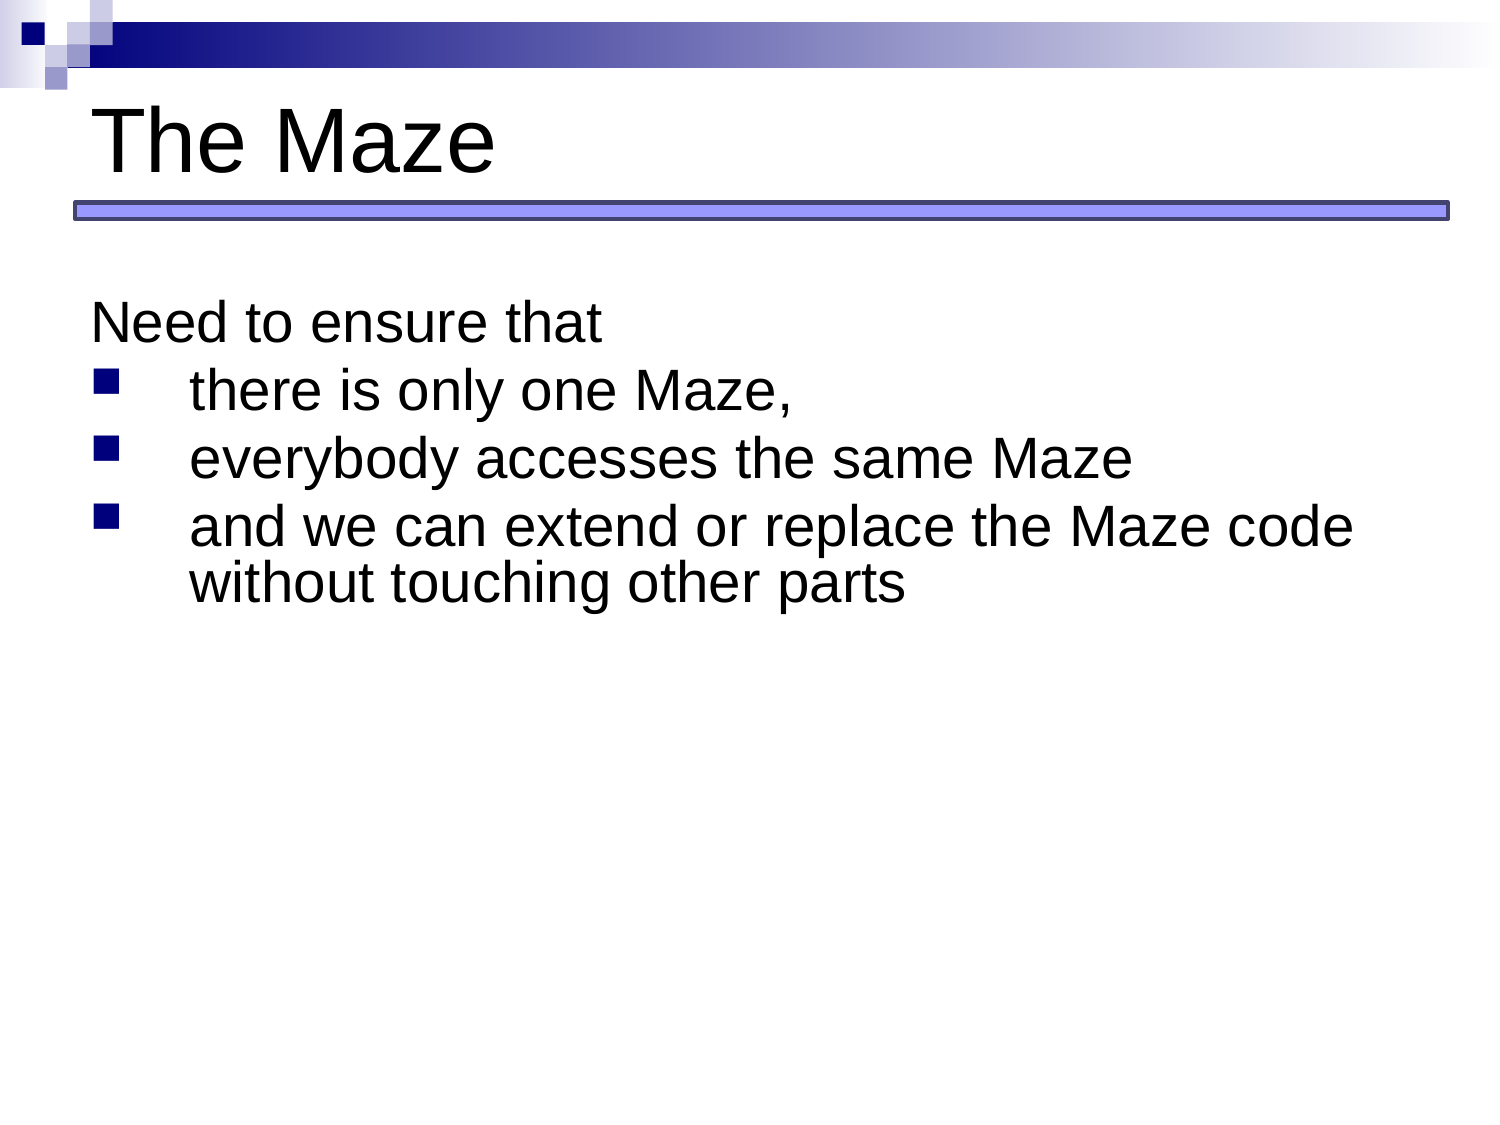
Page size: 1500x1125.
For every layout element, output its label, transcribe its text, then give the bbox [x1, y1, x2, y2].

title The Maze [75, 22, 1425, 219]
list Need to ensure that there is only one Maze, everybody accesses the same Maze and we can extend or replace the Maze code without touching other parts [75, 219, 1425, 963]
